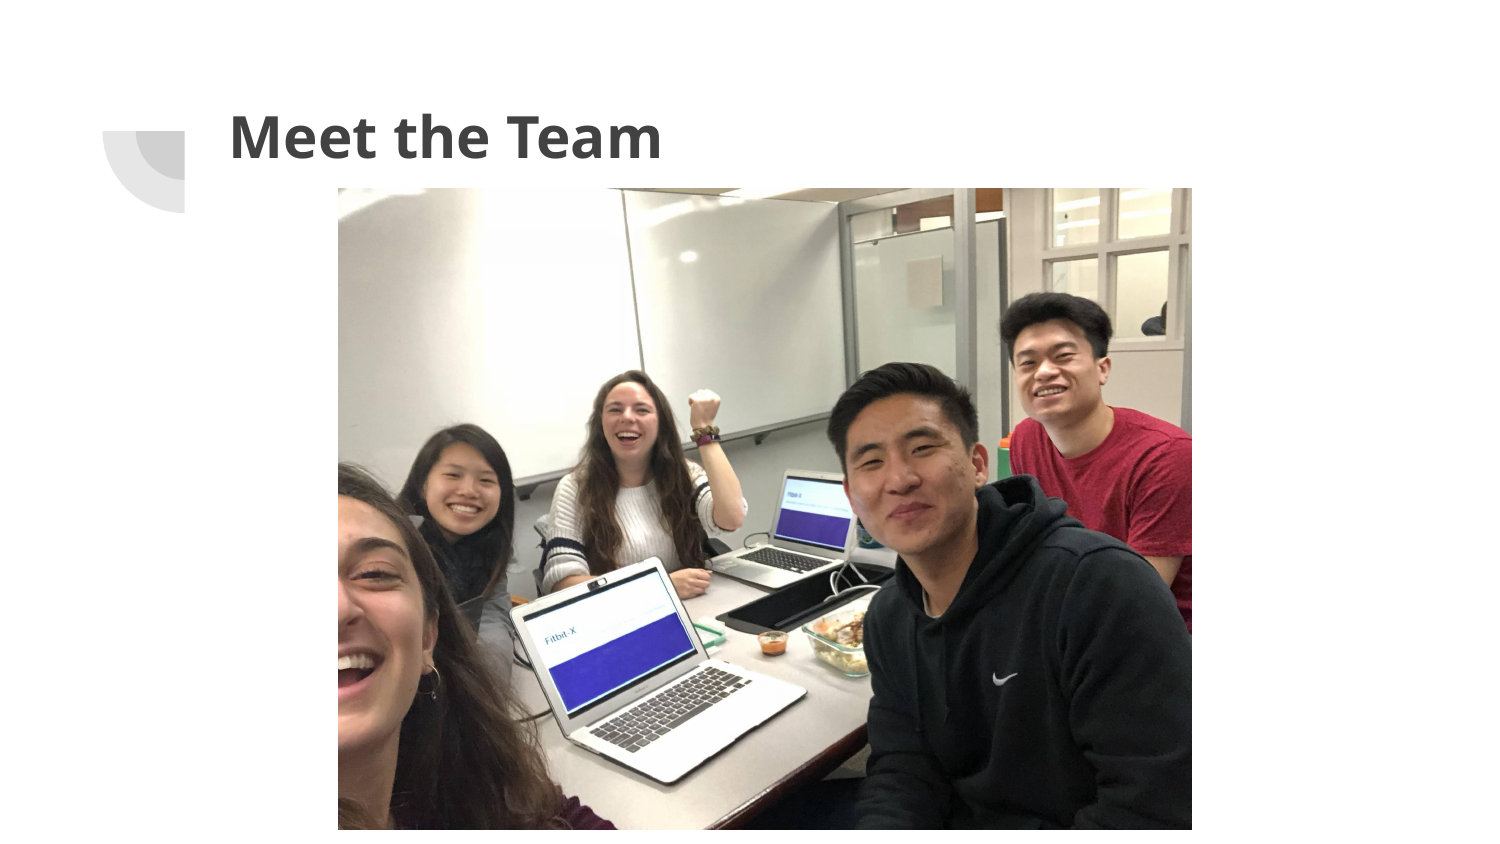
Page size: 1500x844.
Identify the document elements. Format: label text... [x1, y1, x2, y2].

title Meet the Team [213, 85, 1368, 250]
picture [337, 188, 1192, 831]
